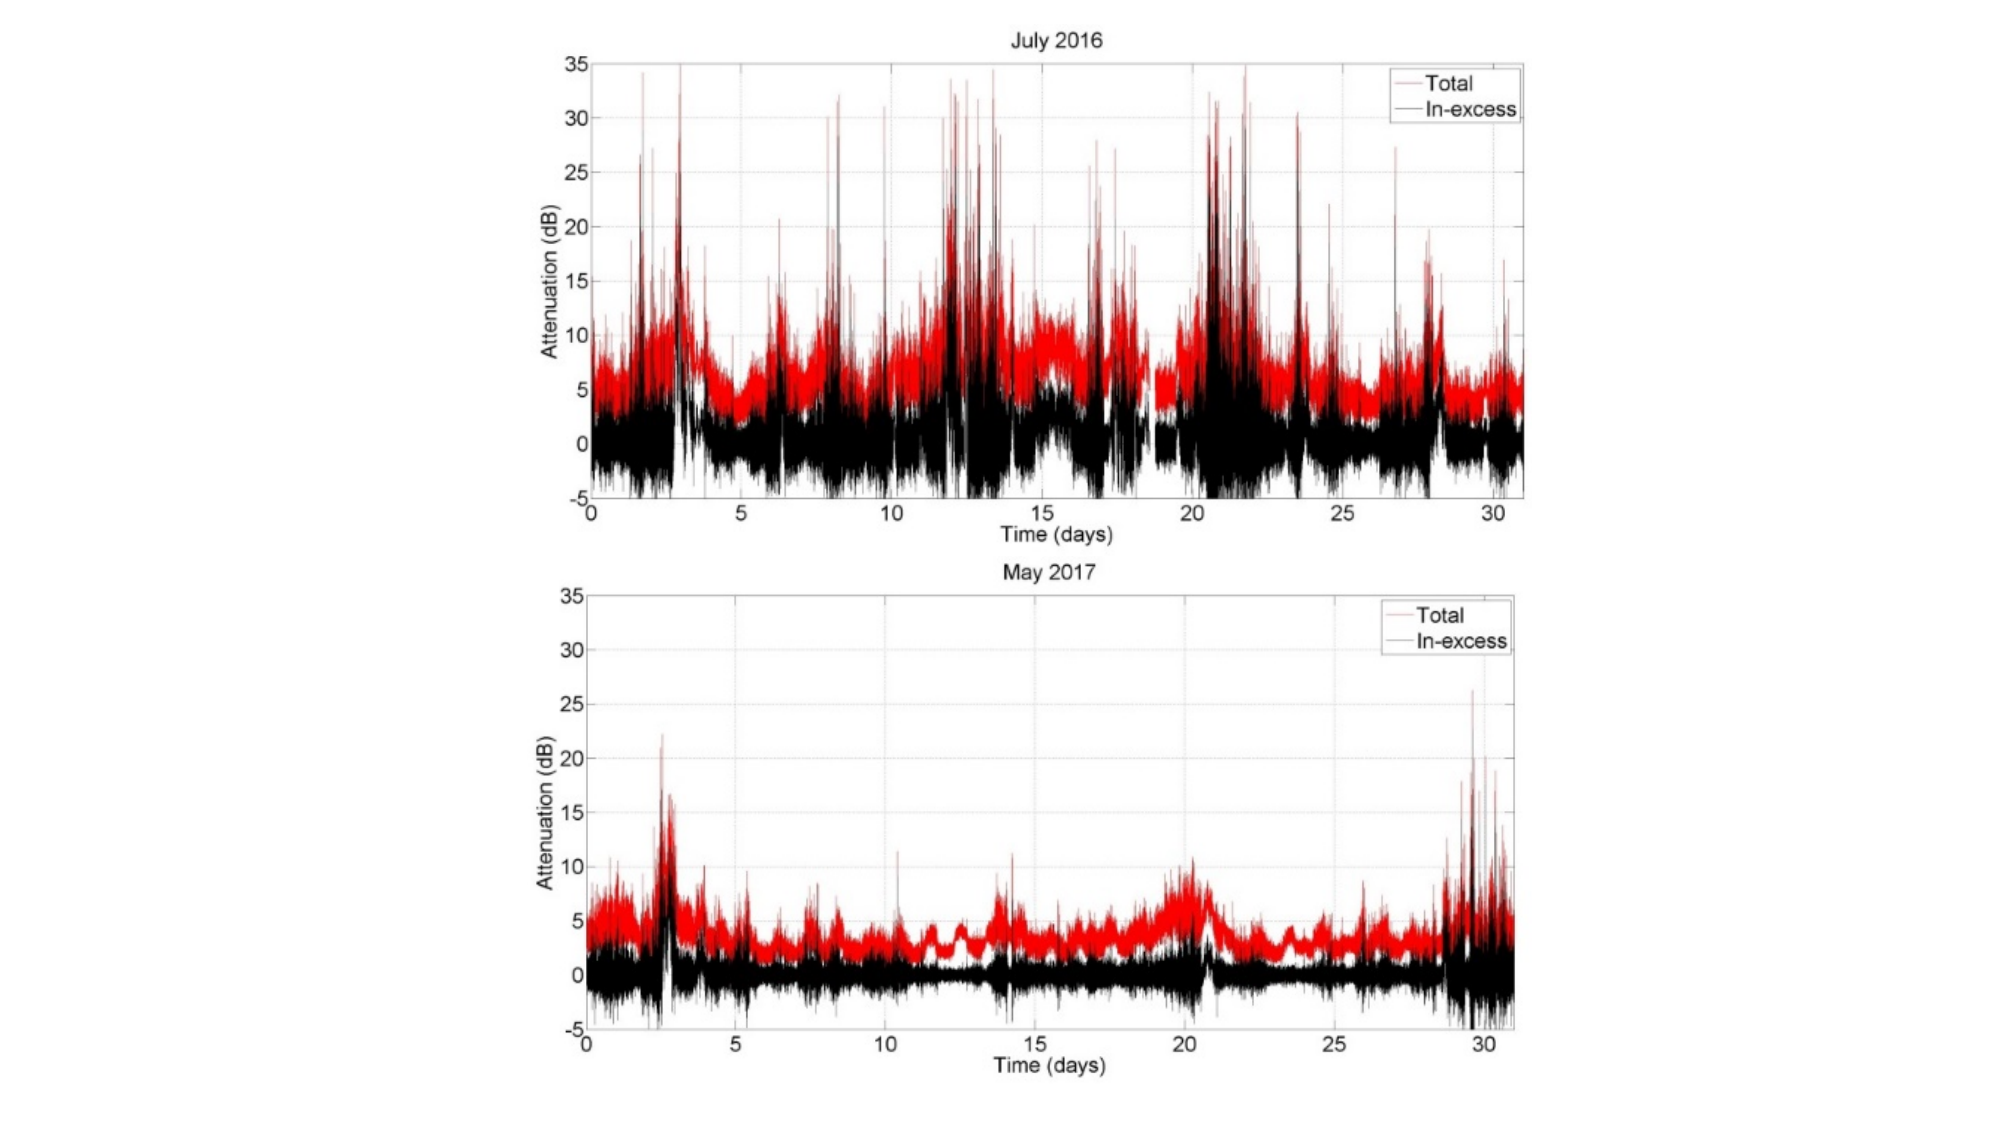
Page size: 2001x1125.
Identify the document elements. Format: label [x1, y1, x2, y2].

picture [527, 24, 1532, 1088]
